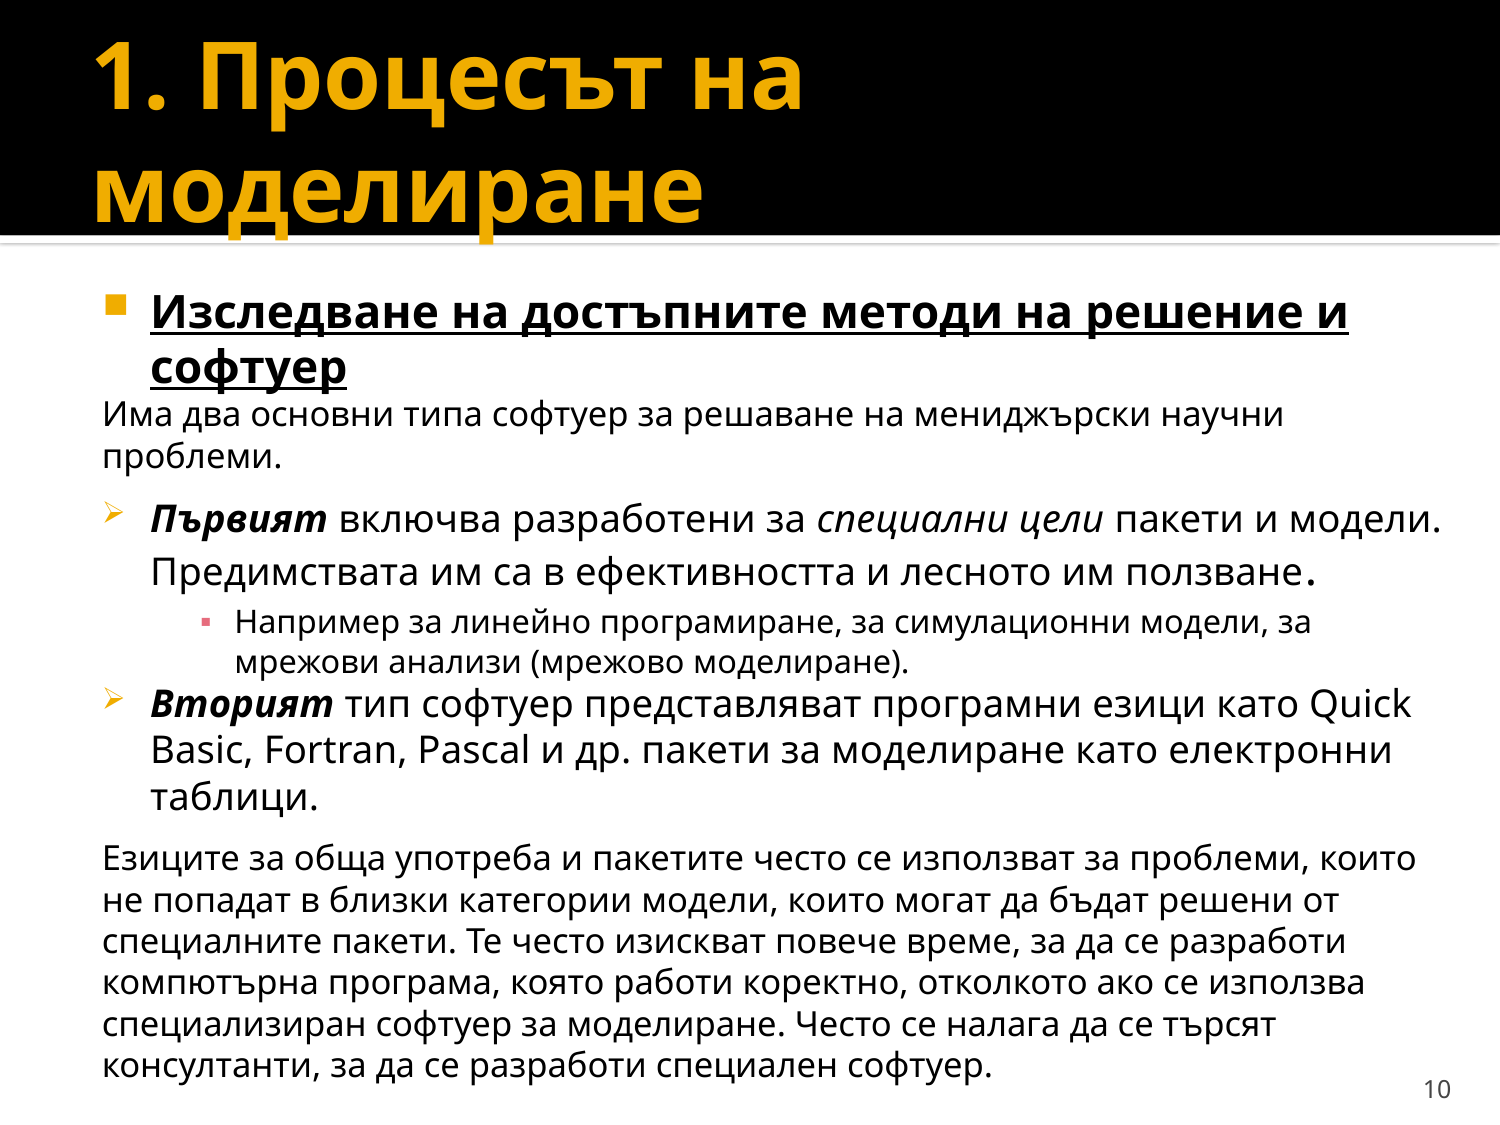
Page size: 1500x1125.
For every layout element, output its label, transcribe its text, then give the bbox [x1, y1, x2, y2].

slide_number 10 [1345, 1062, 1467, 1108]
title 1. Процесът на моделиране [75, 25, 1425, 231]
list Изследване на достъпните методи на решение и софтуер Има два основни типа софтуер за решаване на мениджърски научни проблеми. Първият включва разработени за специални цели пакети и модели. Предимствата им са в ефективността и лесното им ползване. Например за линейно програмиране, за симулационни модели, за мрежови анализи (мрежово моделиране). Вторият тип софтуер представляват програмни езици като Quick Basic, Fortran, Pascal и др. пакети за моделиране като електронни таблици. Езиците за обща употреба и пакетите често се използват за проблеми, които не попадат в близки категории модели, които могат да бъдат решени от специалните пакети. Те често изискват повече време, за да се разработи компютърна програма, която работи коректно, отколкото ако се използва специализиран софтуер за моделиране. Често се налага да се търсят консултанти, за да се разработи специален софтуер. [75, 267, 1471, 1094]
